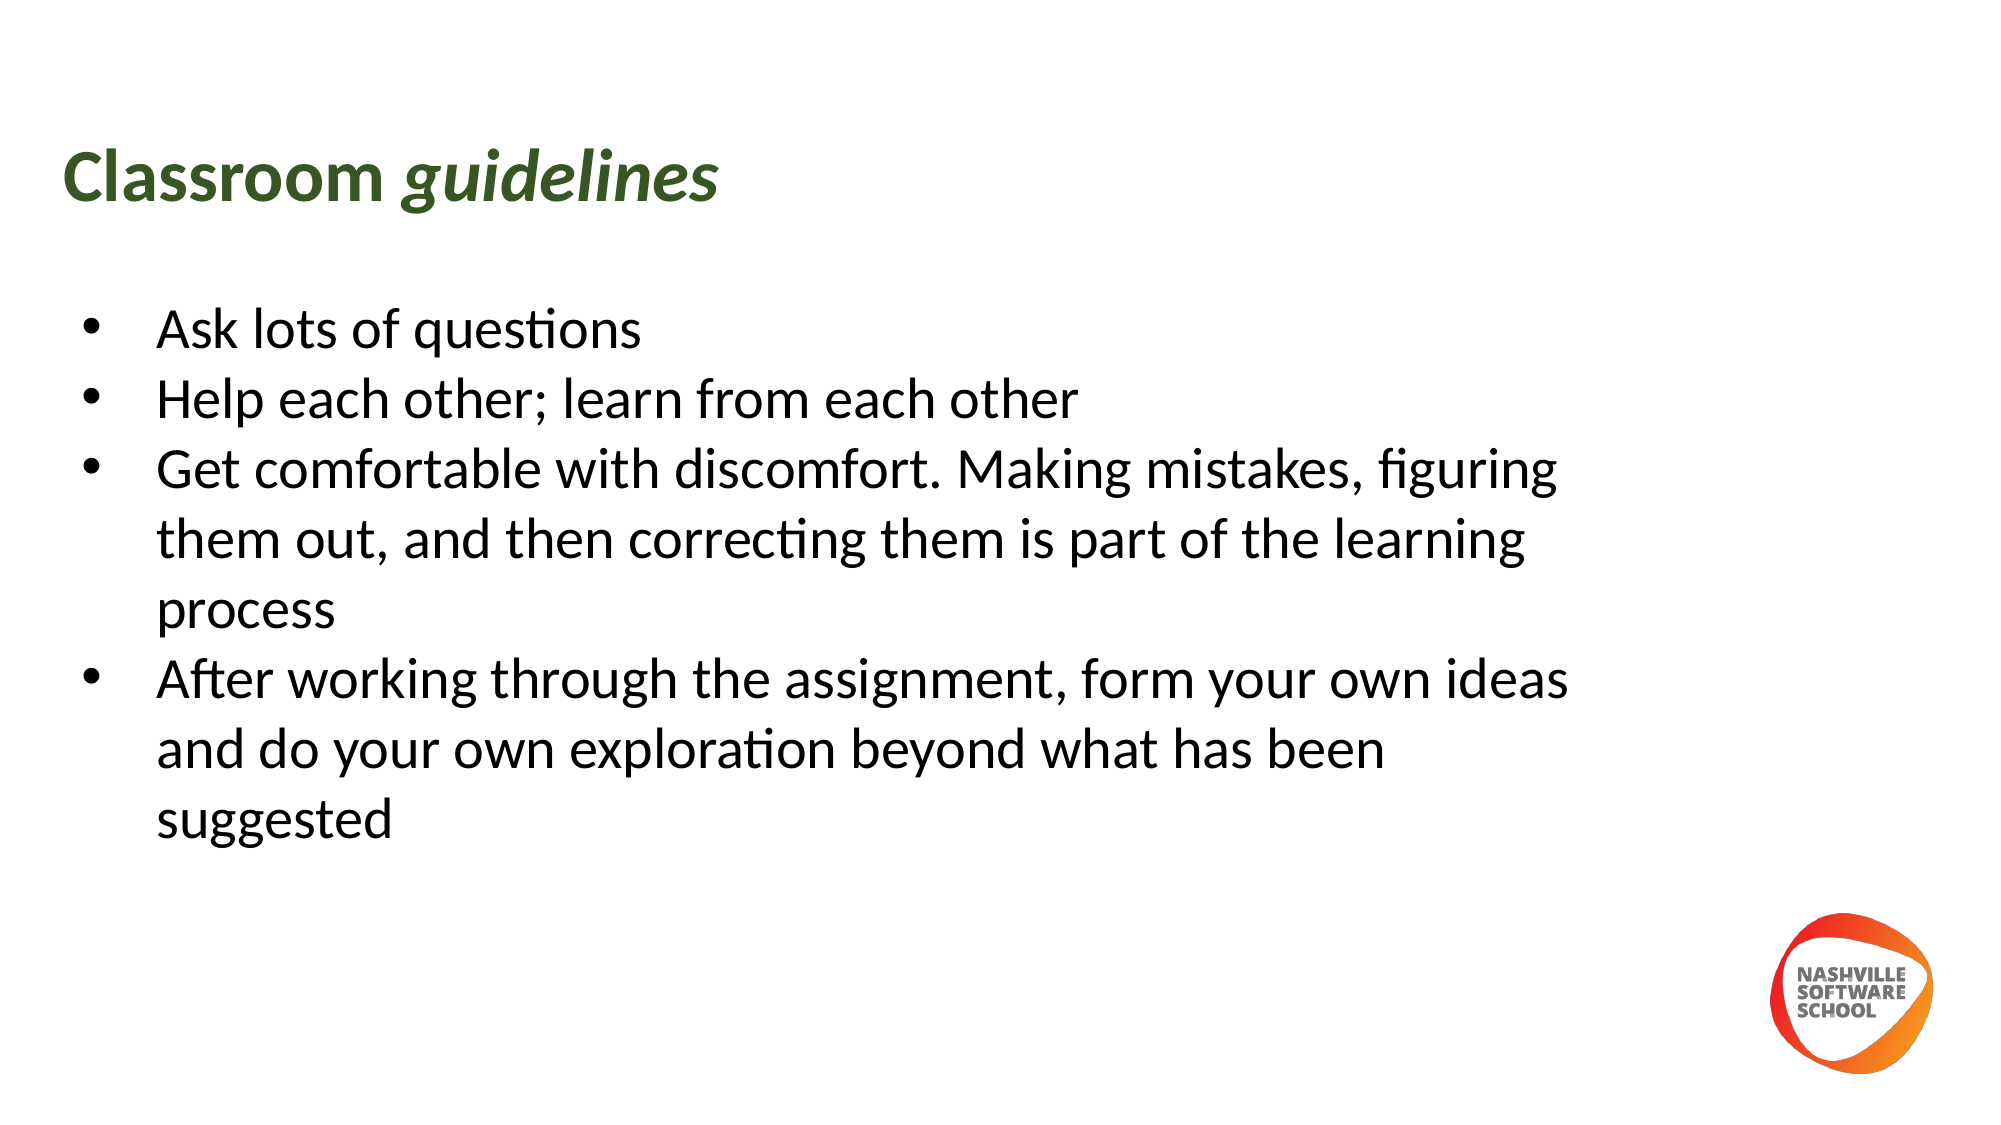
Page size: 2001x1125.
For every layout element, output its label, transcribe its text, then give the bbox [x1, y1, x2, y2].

text_box Classroom guidelines [48, 119, 925, 225]
picture [1770, 913, 1933, 1074]
text_box Ask lots of questions Help each other; learn from each other Get comfortable with discomfort. Making mistakes, figuring them out, and then correcting them is part of the learning process After working through the assignment, form your own ideas and do your own exploration beyond what has been suggested [66, 283, 1623, 858]
